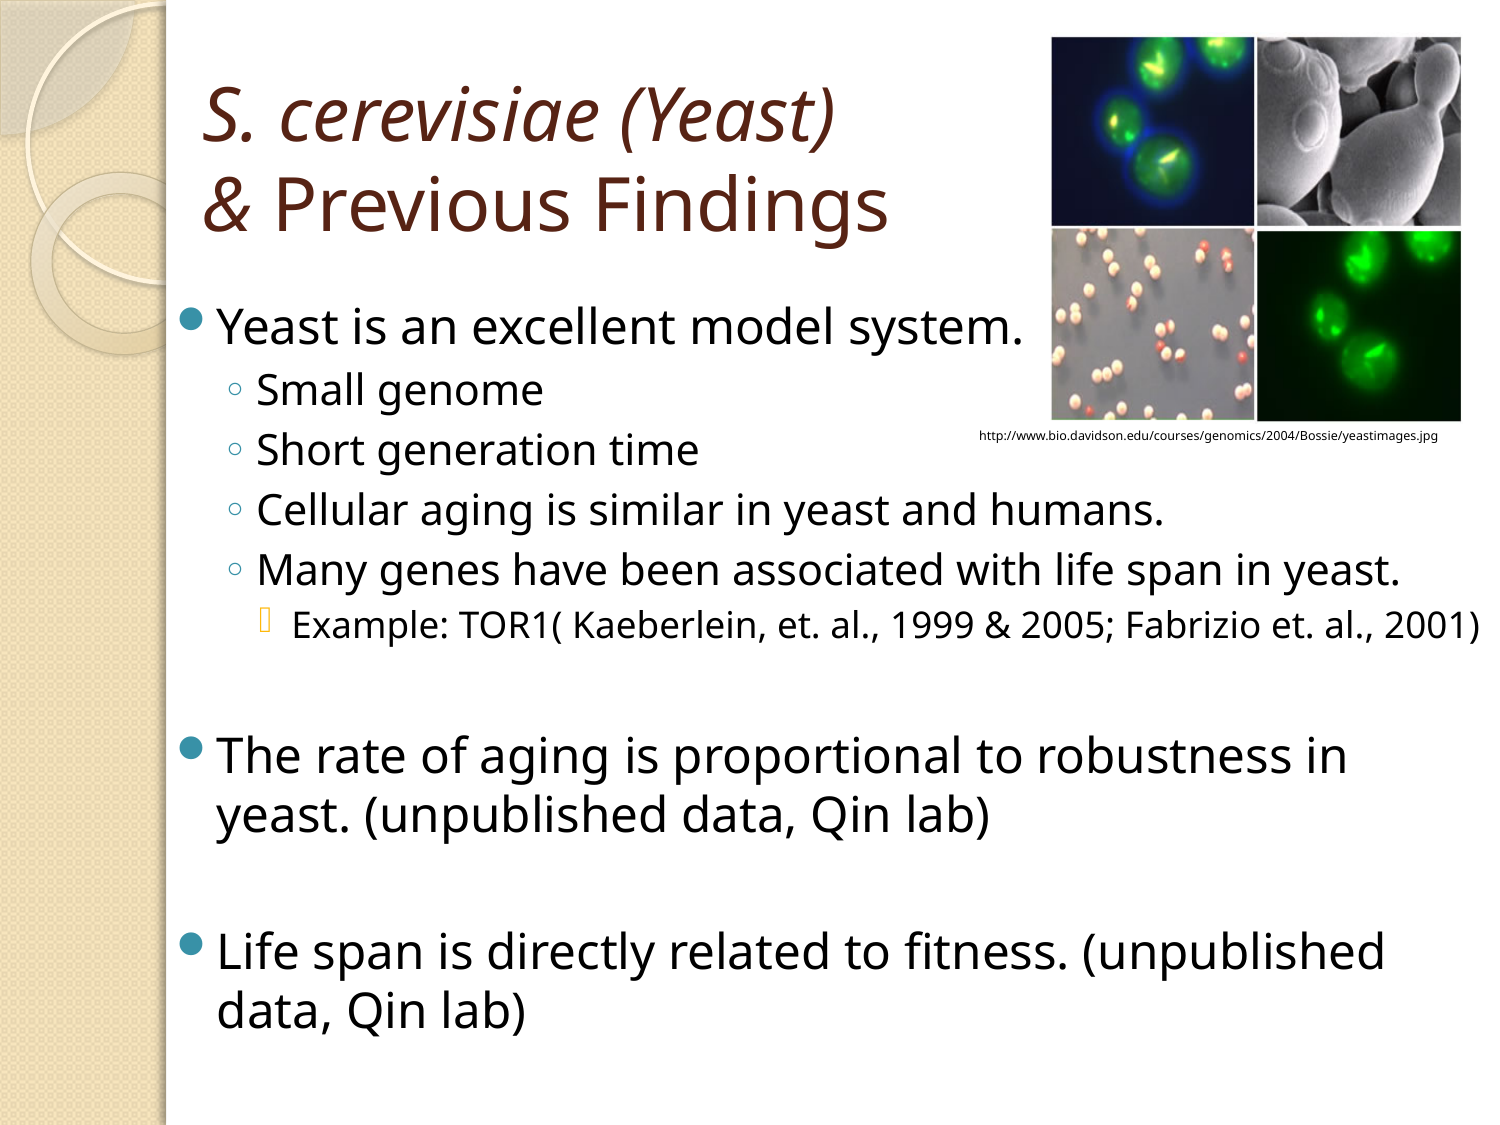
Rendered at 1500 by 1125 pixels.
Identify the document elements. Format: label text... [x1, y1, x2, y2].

list Yeast is an excellent model system. Small genome Short generation time Cellular aging is similar in yeast and humans. Many genes have been associated with life span in yeast. Example: TOR1( Kaeberlein, et. al., 1999 & 2005; Fabrizio et. al., 2001) The rate of aging is proportional to robustness in yeast. (unpublished data, Qin lab) Life span is directly related to fitness. (unpublished data, Qin lab) [150, 287, 1500, 1063]
title S. cerevisiae (Yeast) & Previous Findings [187, 0, 950, 287]
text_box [1049, 31, 1463, 451]
